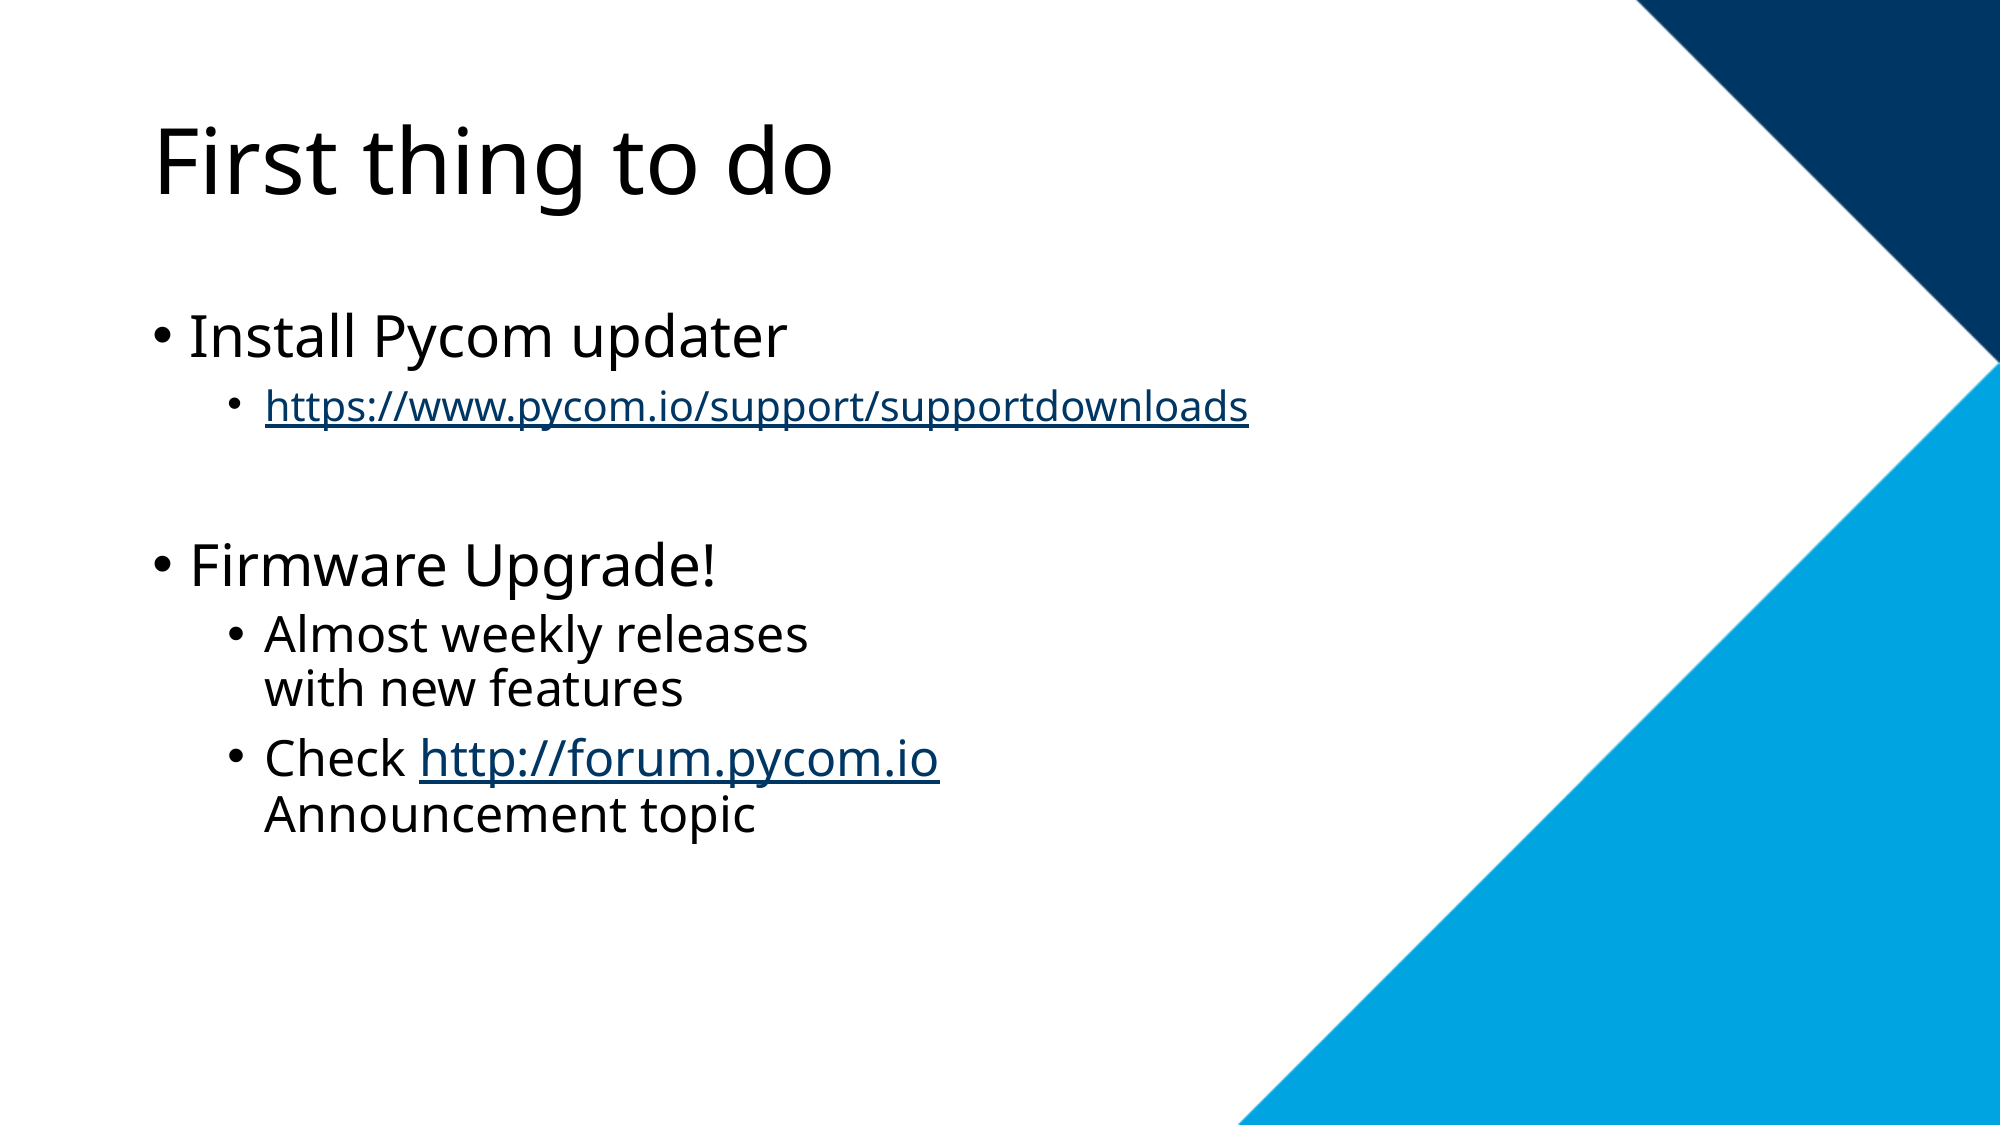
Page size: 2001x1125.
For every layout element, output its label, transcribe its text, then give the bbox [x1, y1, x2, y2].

title First thing to do [137, 59, 1680, 271]
picture [1238, 0, 2000, 1125]
list Install Pycom updater https://www.pycom.io/support/supportdownloads Firmware Upgrade! Almost weekly releases with new features Check http://forum.pycom.io Announcement topic [137, 299, 1338, 1014]
